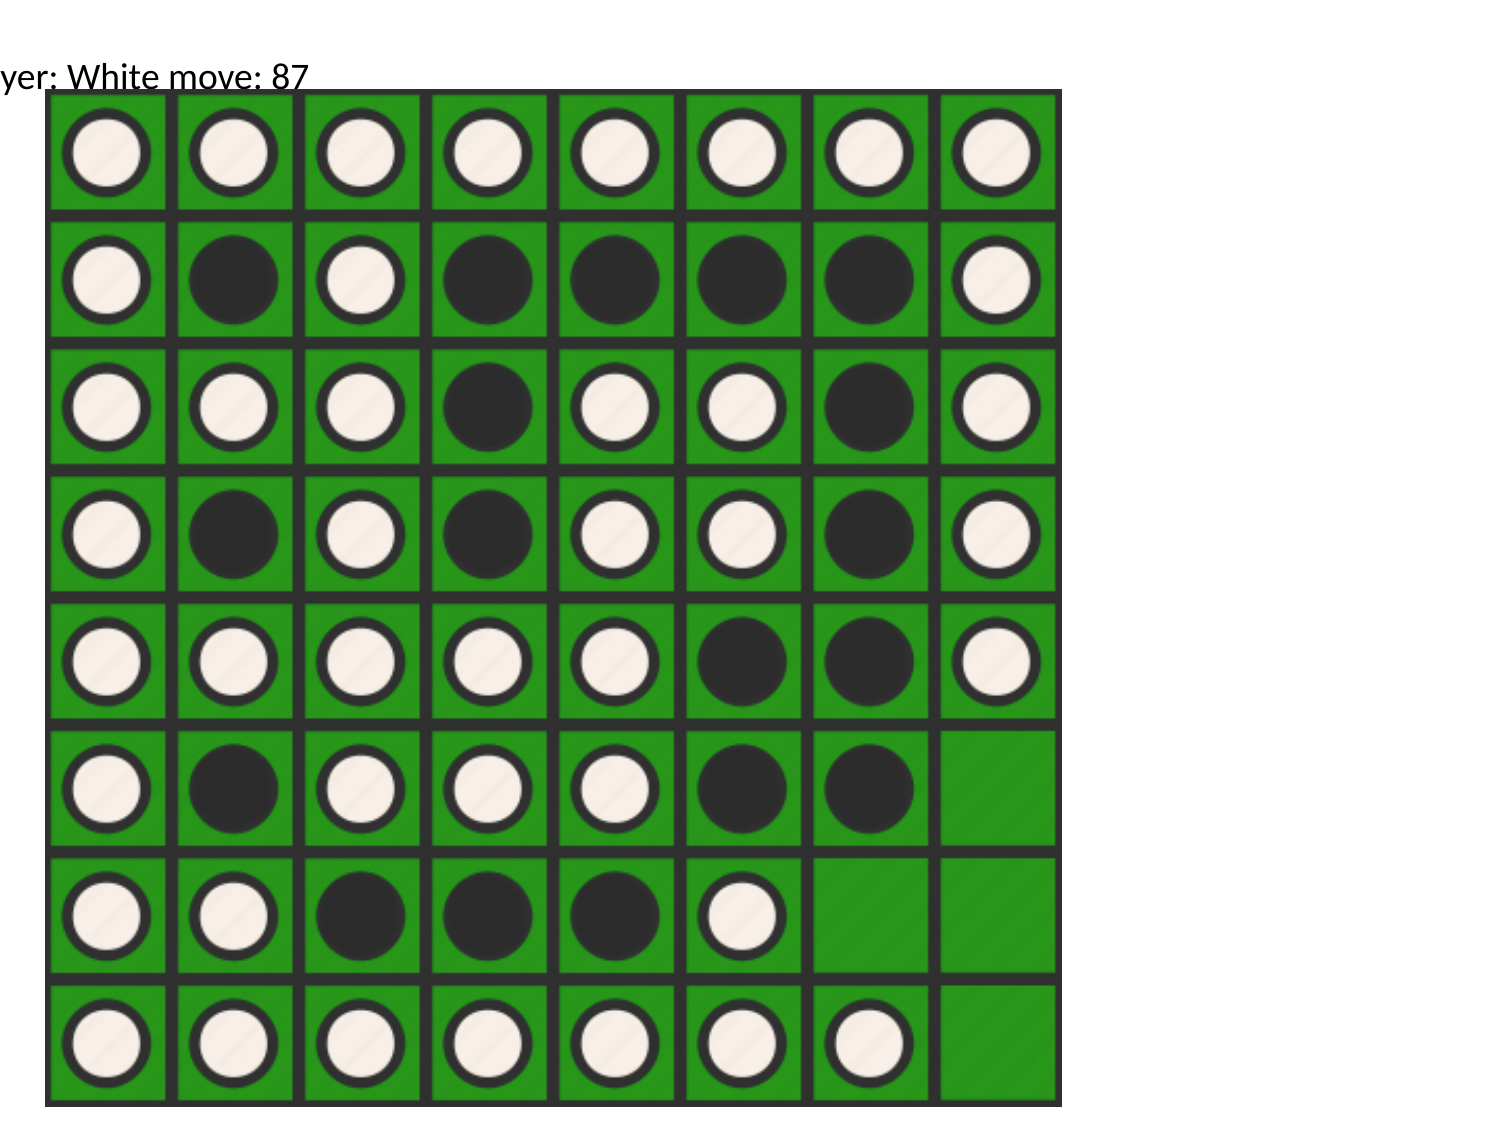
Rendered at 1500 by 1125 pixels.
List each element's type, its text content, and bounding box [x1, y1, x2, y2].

picture [44, 89, 1062, 1107]
text_box turn: 56 player: White move: 87 [0, 44, 325, 105]
